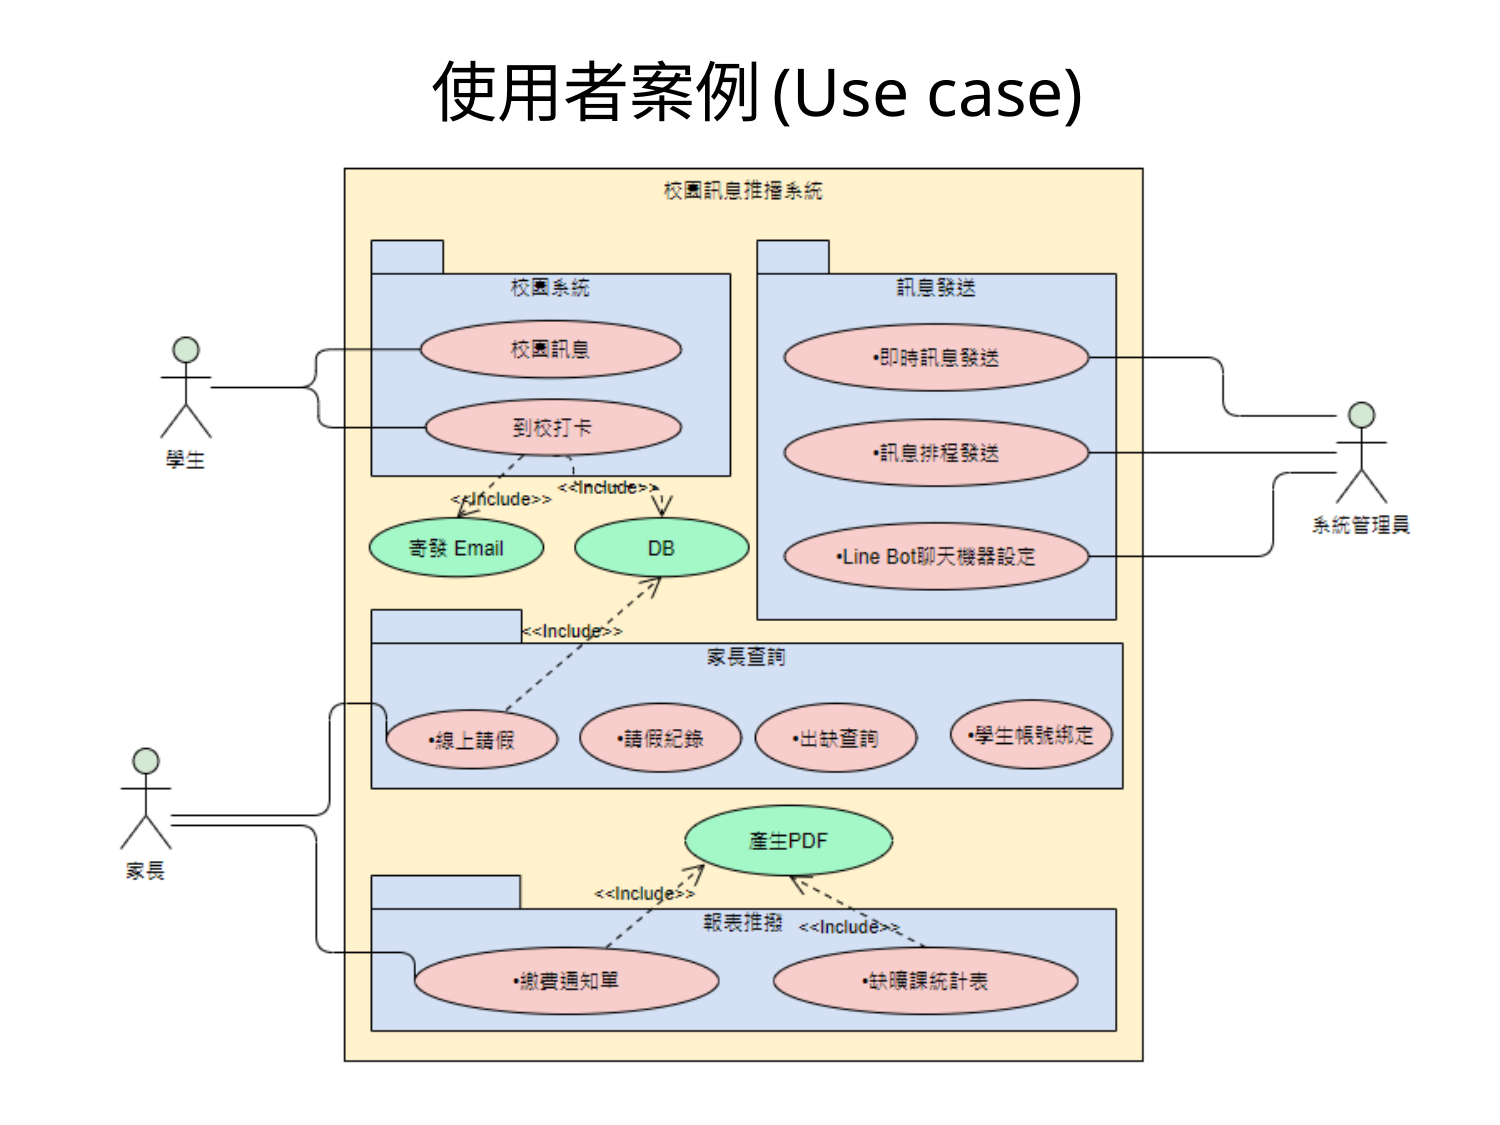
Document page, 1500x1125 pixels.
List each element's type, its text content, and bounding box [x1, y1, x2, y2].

title 使用者案例(Use case) [82, 42, 1433, 138]
picture [82, 148, 1433, 1084]
